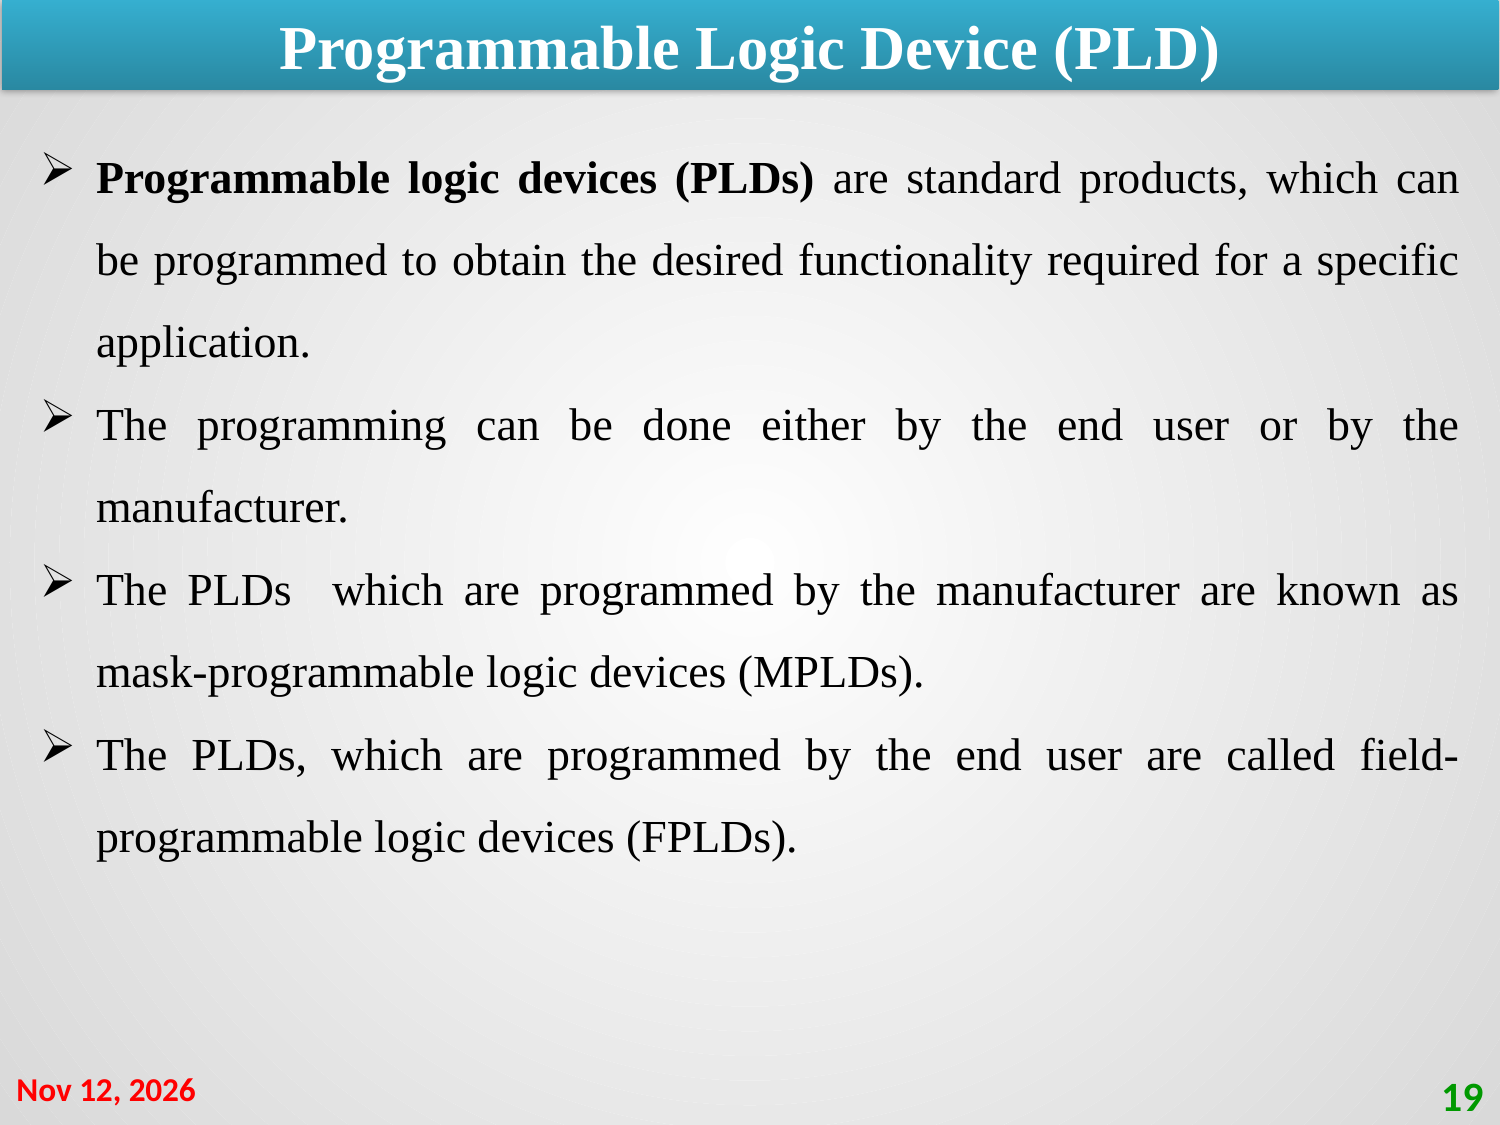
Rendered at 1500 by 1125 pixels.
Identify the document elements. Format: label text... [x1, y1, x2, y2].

slide_number 5-Sep-21 [1, 1057, 352, 1118]
text_box Programmable Logic Device (PLD) [2, 0, 1499, 90]
slide_number 19 [1148, 1065, 1499, 1125]
text_box Programmable logic devices (PLDs) are standard products, which can be programmed to obtain the desired functionality required for a specific application. The programming can be done either by the end user or by the manufacturer. The PLDs which are programmed by the manufacturer are known as mask-programmable logic devices (MPLDs). The PLDs, which are programmed by the end user are called field-programmable logic devices (FPLDs). [24, 112, 1475, 915]
